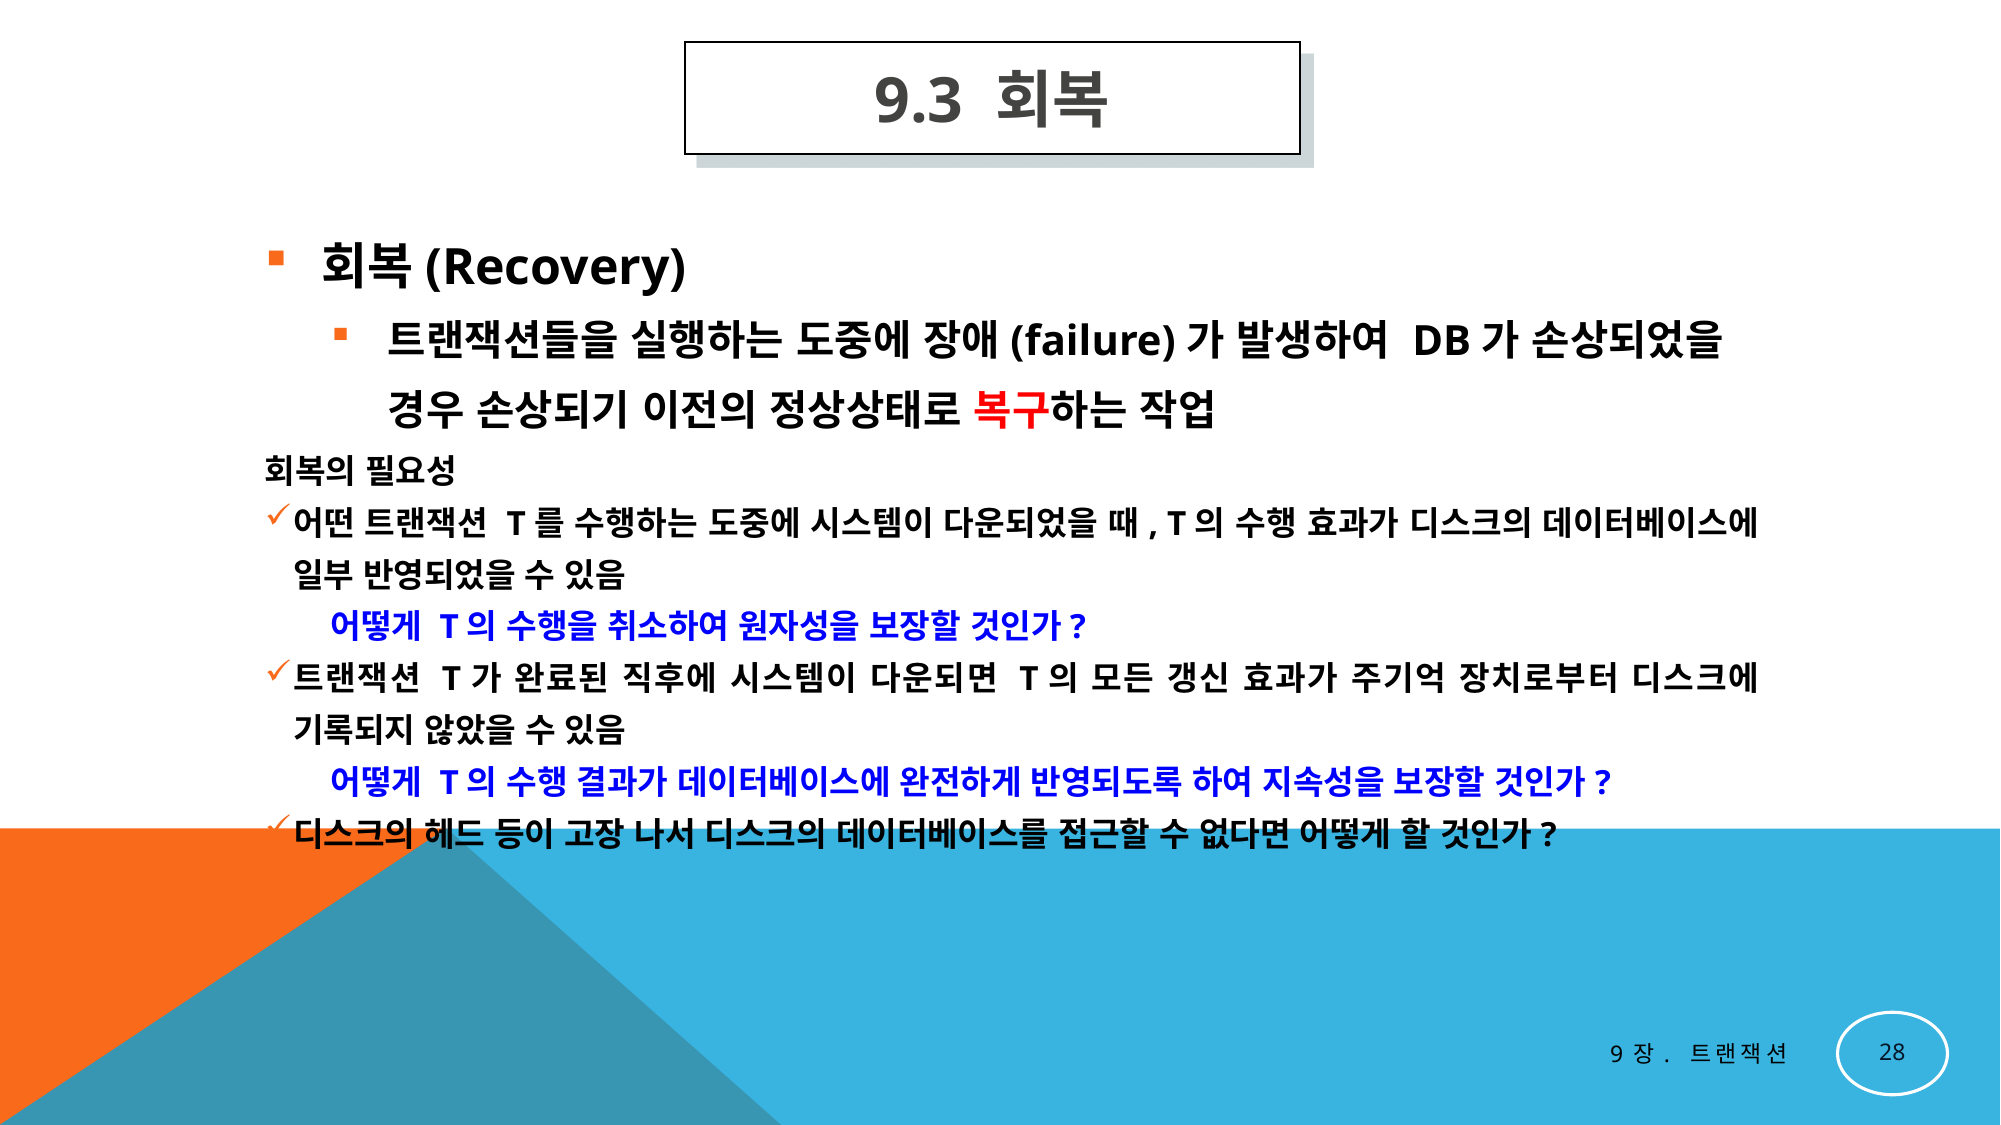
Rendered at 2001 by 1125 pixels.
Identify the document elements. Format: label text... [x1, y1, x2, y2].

list 회복(Recovery) 트랜잭션들을 실행하는 도중에 장애(failure)가 발생하여 DB가 손상되었을 경우 손상되기 이전의 정상상태로 복구하는 작업 회복의 필요성 어떤 트랜잭션 T를 수행하는 도중에 시스템이 다운되었을 때, T의 수행 효과가 디스크의 데이터베이스에 일부 반영되었을 수 있음 어떻게 T의 수행을 취소하여 원자성을 보장할 것인가? 트랜잭션 T가 완료된 직후에 시스템이 다운되면 T의 모든 갱신 효과가 주기억 장치로부터 디스크에 기록되지 않았을 수 있음 어떻게 T의 수행 결과가 데이터베이스에 완전하게 반영되도록 하여 지속성을 보장할 것인가? 디스크의 헤드 등이 고장 나서 디스크의 데이터베이스를 접근할 수 없다면 어떻게 할 것인가? [249, 202, 1775, 1007]
footer 9장. 트랜잭션 [769, 1031, 1803, 1076]
slide_number 28 [1835, 1010, 1950, 1097]
text_box 9.3 회복 [684, 41, 1300, 155]
